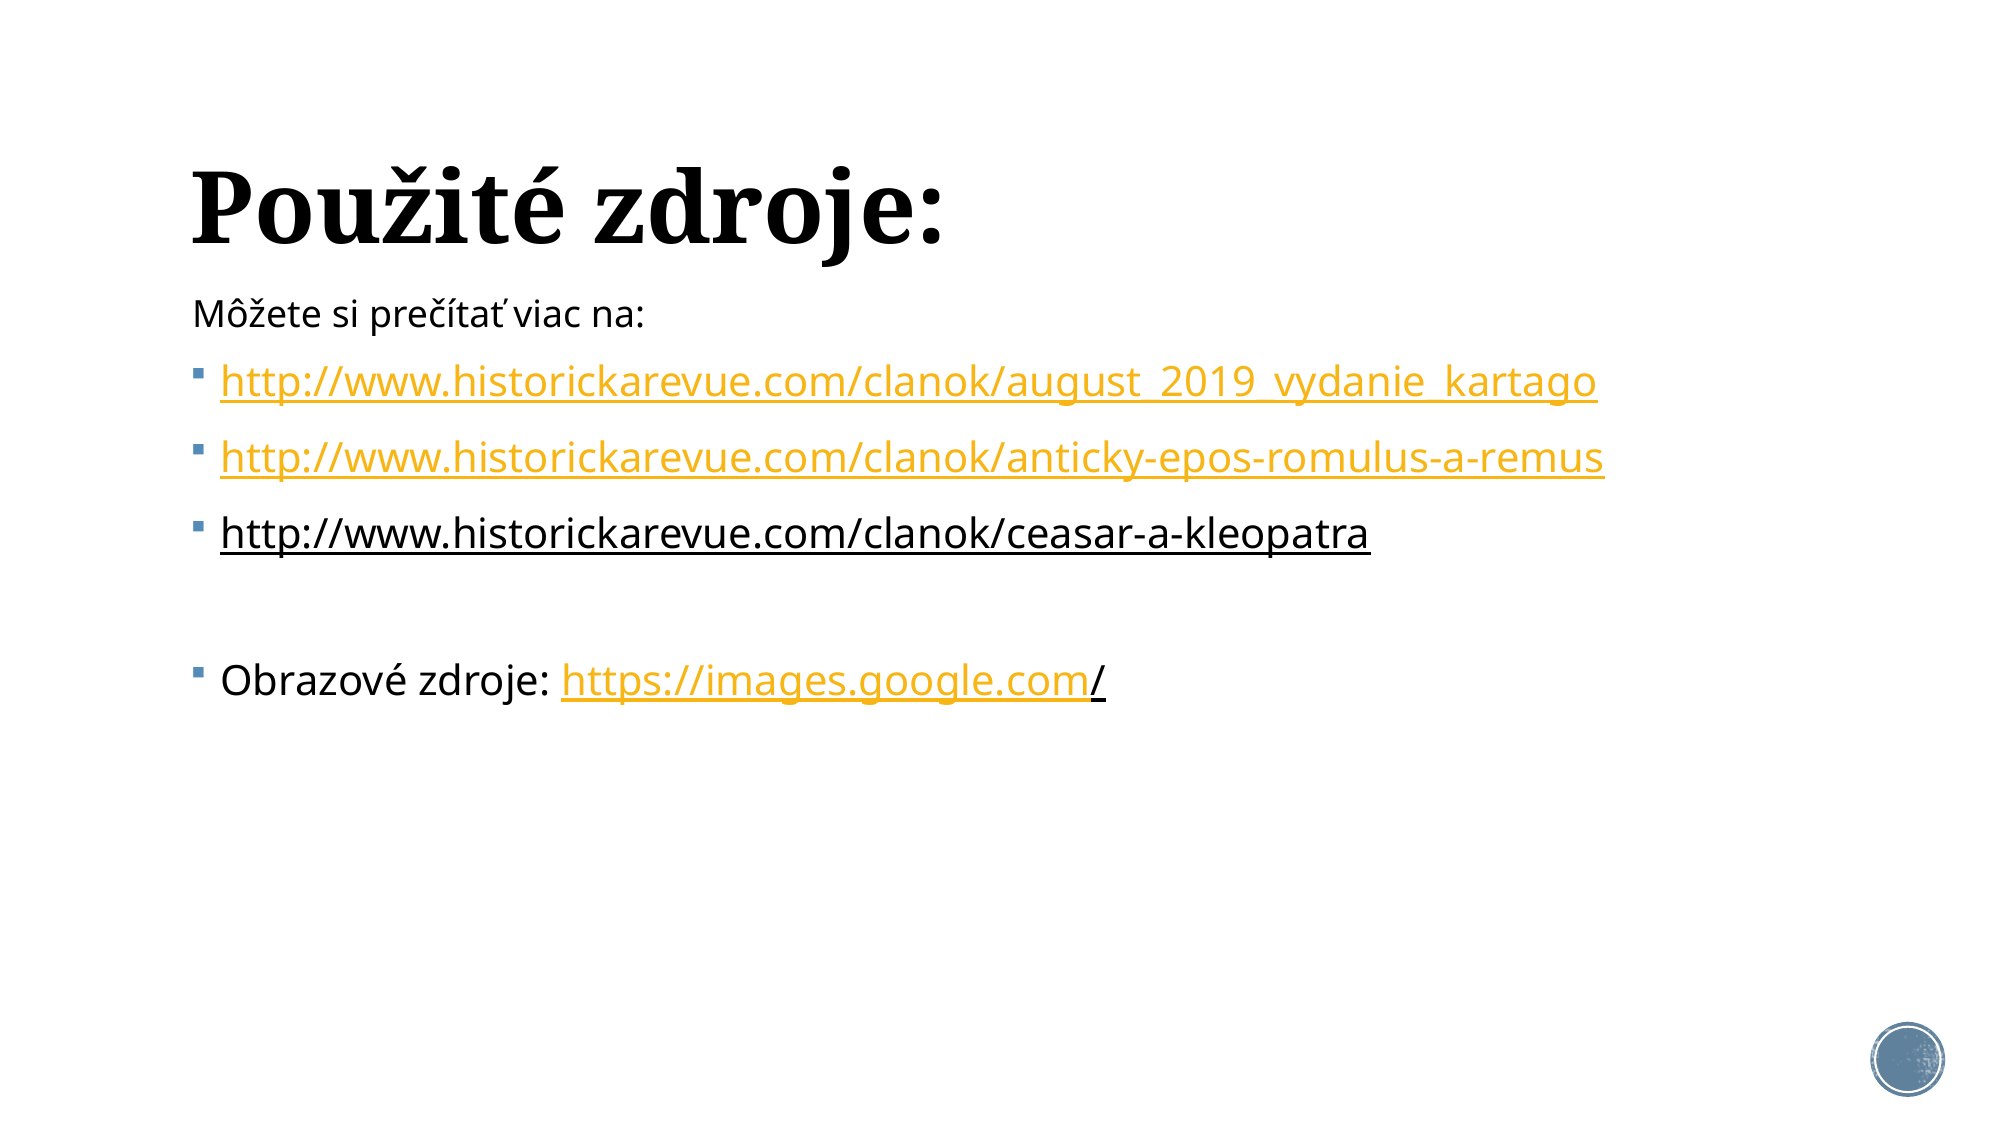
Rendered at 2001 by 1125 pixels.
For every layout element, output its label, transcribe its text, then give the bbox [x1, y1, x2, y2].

title Použité zdroje: [175, 79, 1826, 344]
list http://www.historickarevue.com/clanok/august_2019_vydanie_kartago http://www.historickarevue.com/clanok/anticky-epos-romulus-a-remus http://www.historickarevue.com/clanok/ceasar-a-kleopatra Obrazové zdroje: https://images.google.com/ [175, 348, 1826, 1013]
text_box Môžete si prečítať viac na: [177, 282, 671, 343]
